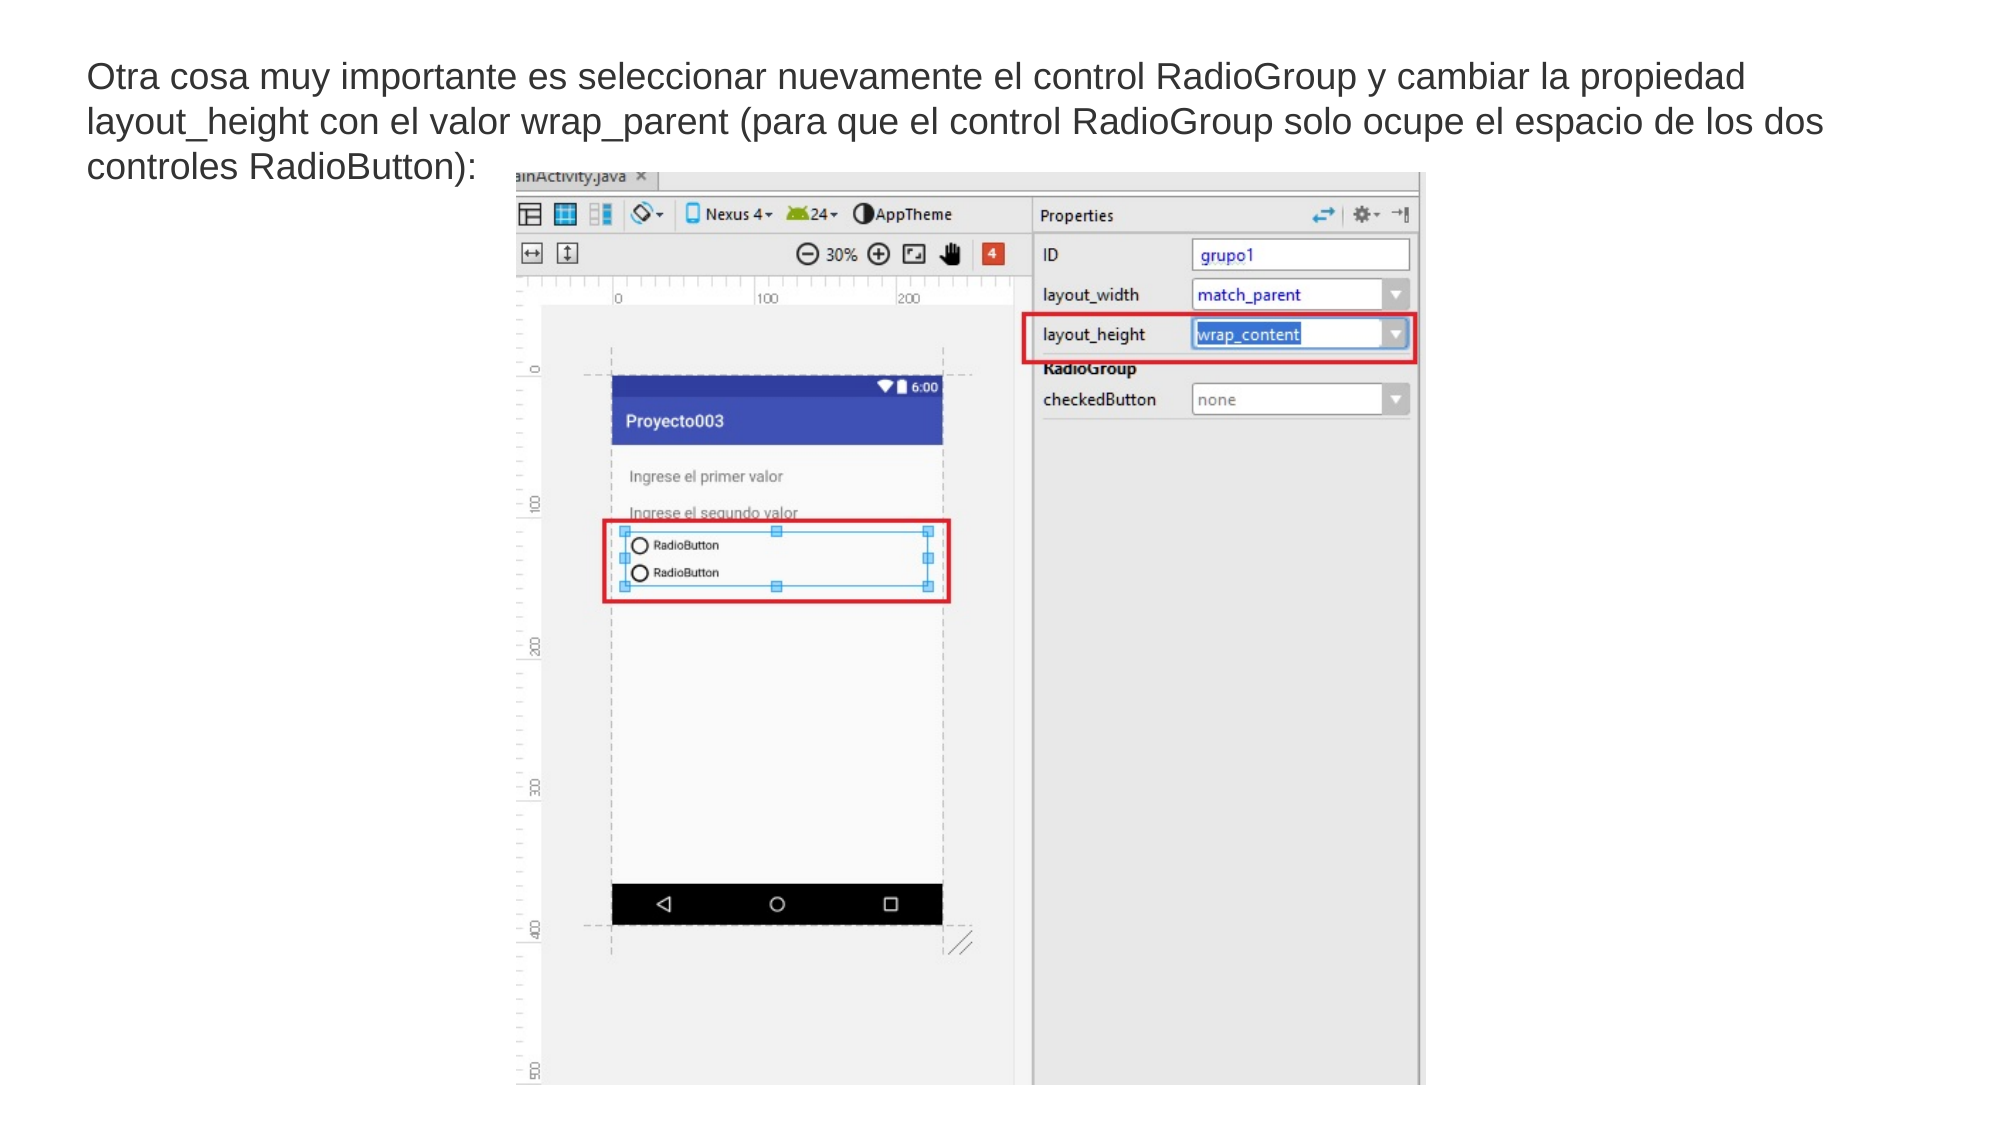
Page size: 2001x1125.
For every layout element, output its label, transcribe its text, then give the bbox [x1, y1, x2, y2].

picture [516, 172, 1426, 1085]
text_box Otra cosa muy importante es seleccionar nuevamente el control RadioGroup y cambiar la propiedad layout_height con el valor wrap_parent (para que el control RadioGroup solo ocupe el espacio de los dos controles RadioButton): [71, 44, 1912, 195]
